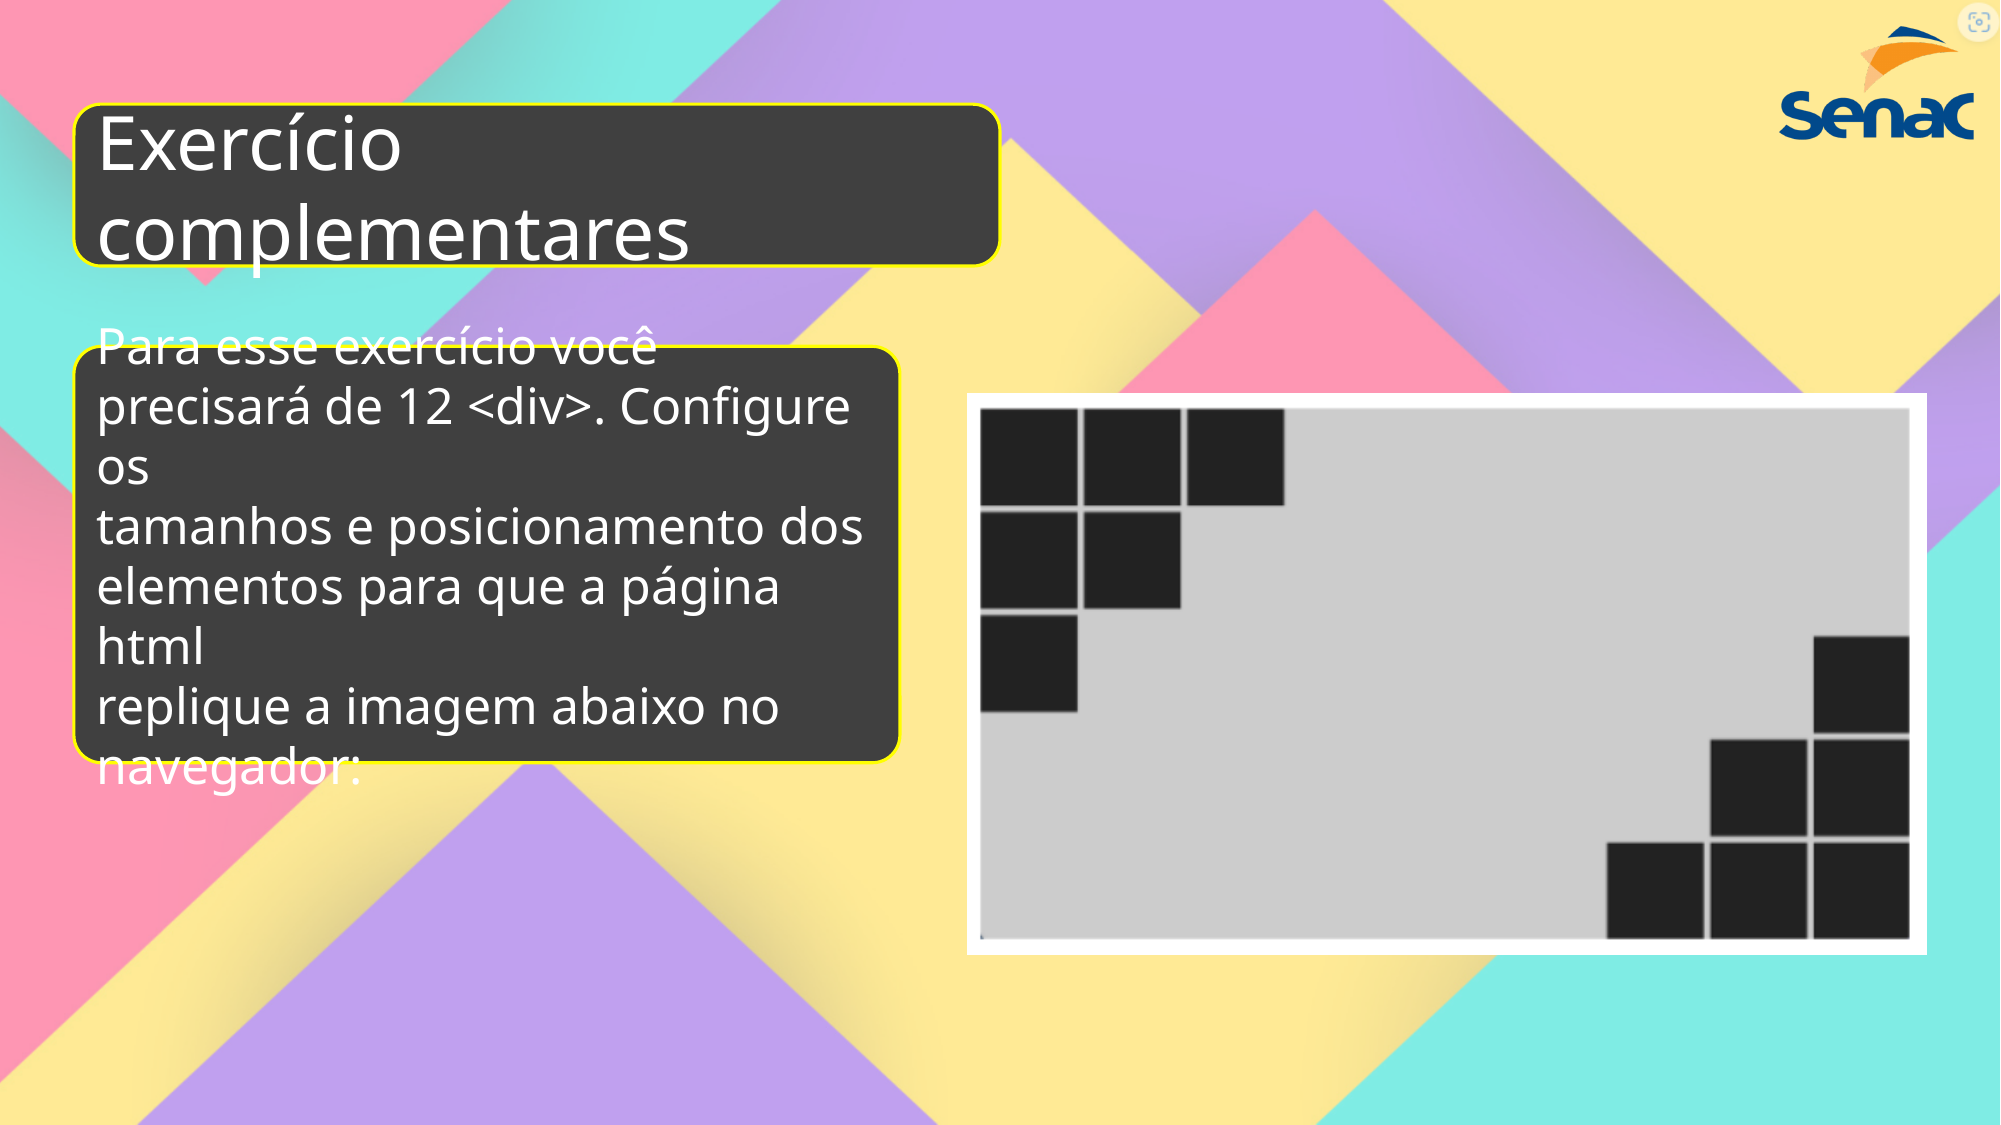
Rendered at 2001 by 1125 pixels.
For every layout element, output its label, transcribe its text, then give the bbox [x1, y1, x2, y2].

picture [967, 392, 1927, 955]
text_box Exercício complementares [72, 102, 1002, 268]
text_box Para esse exercício você precisará de 12 <div>. Configure os tamanhos e posicionamento dos elementos para que a página html replique a imagem abaixo no navegador: [72, 344, 902, 765]
picture [1763, 1, 1999, 165]
